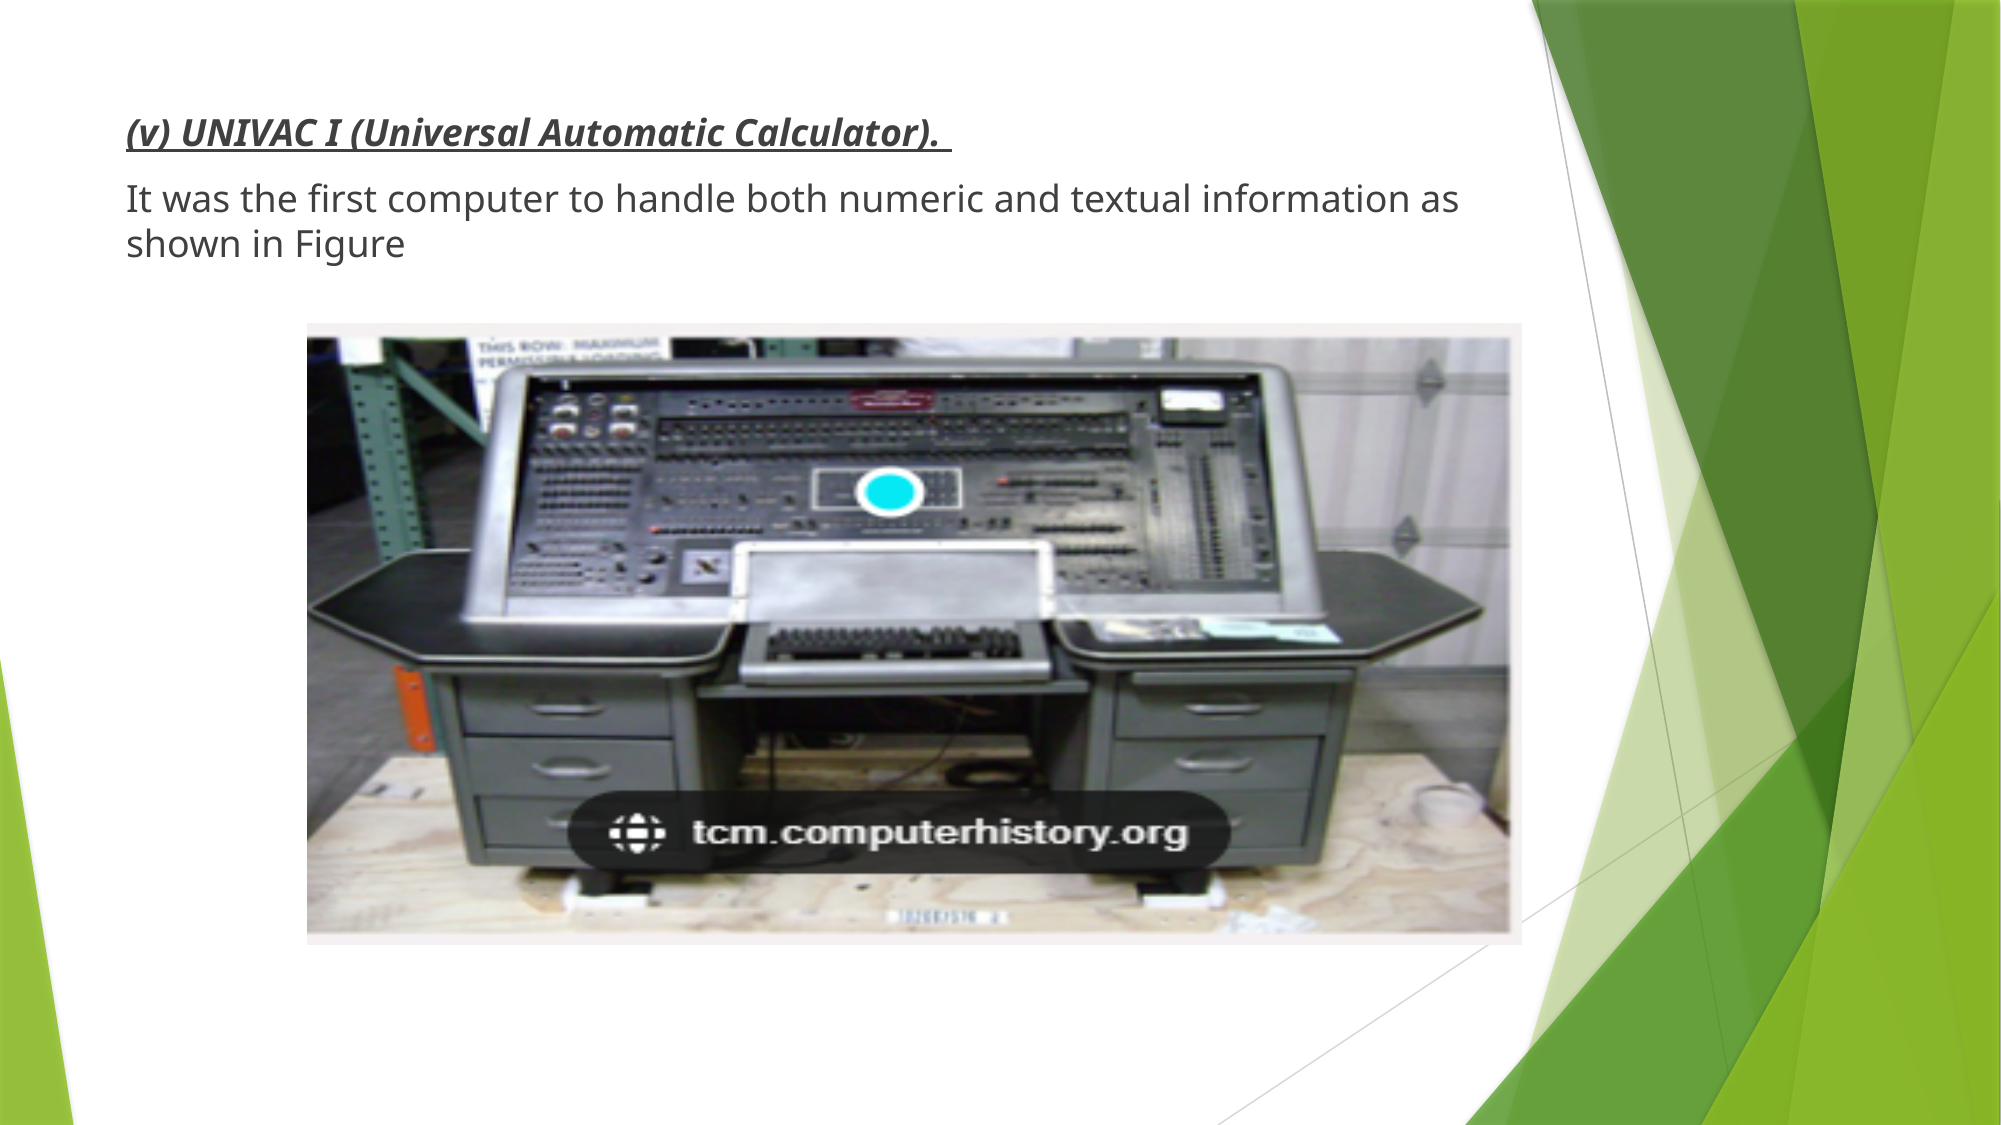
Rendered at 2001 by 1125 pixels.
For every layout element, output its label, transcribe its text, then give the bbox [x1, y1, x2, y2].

list (v) UNIVAC I (Universal Automatic Calculator). It was the first computer to handle both numeric and textual information as shown in Figure [111, 101, 1522, 991]
picture [306, 322, 1522, 946]
